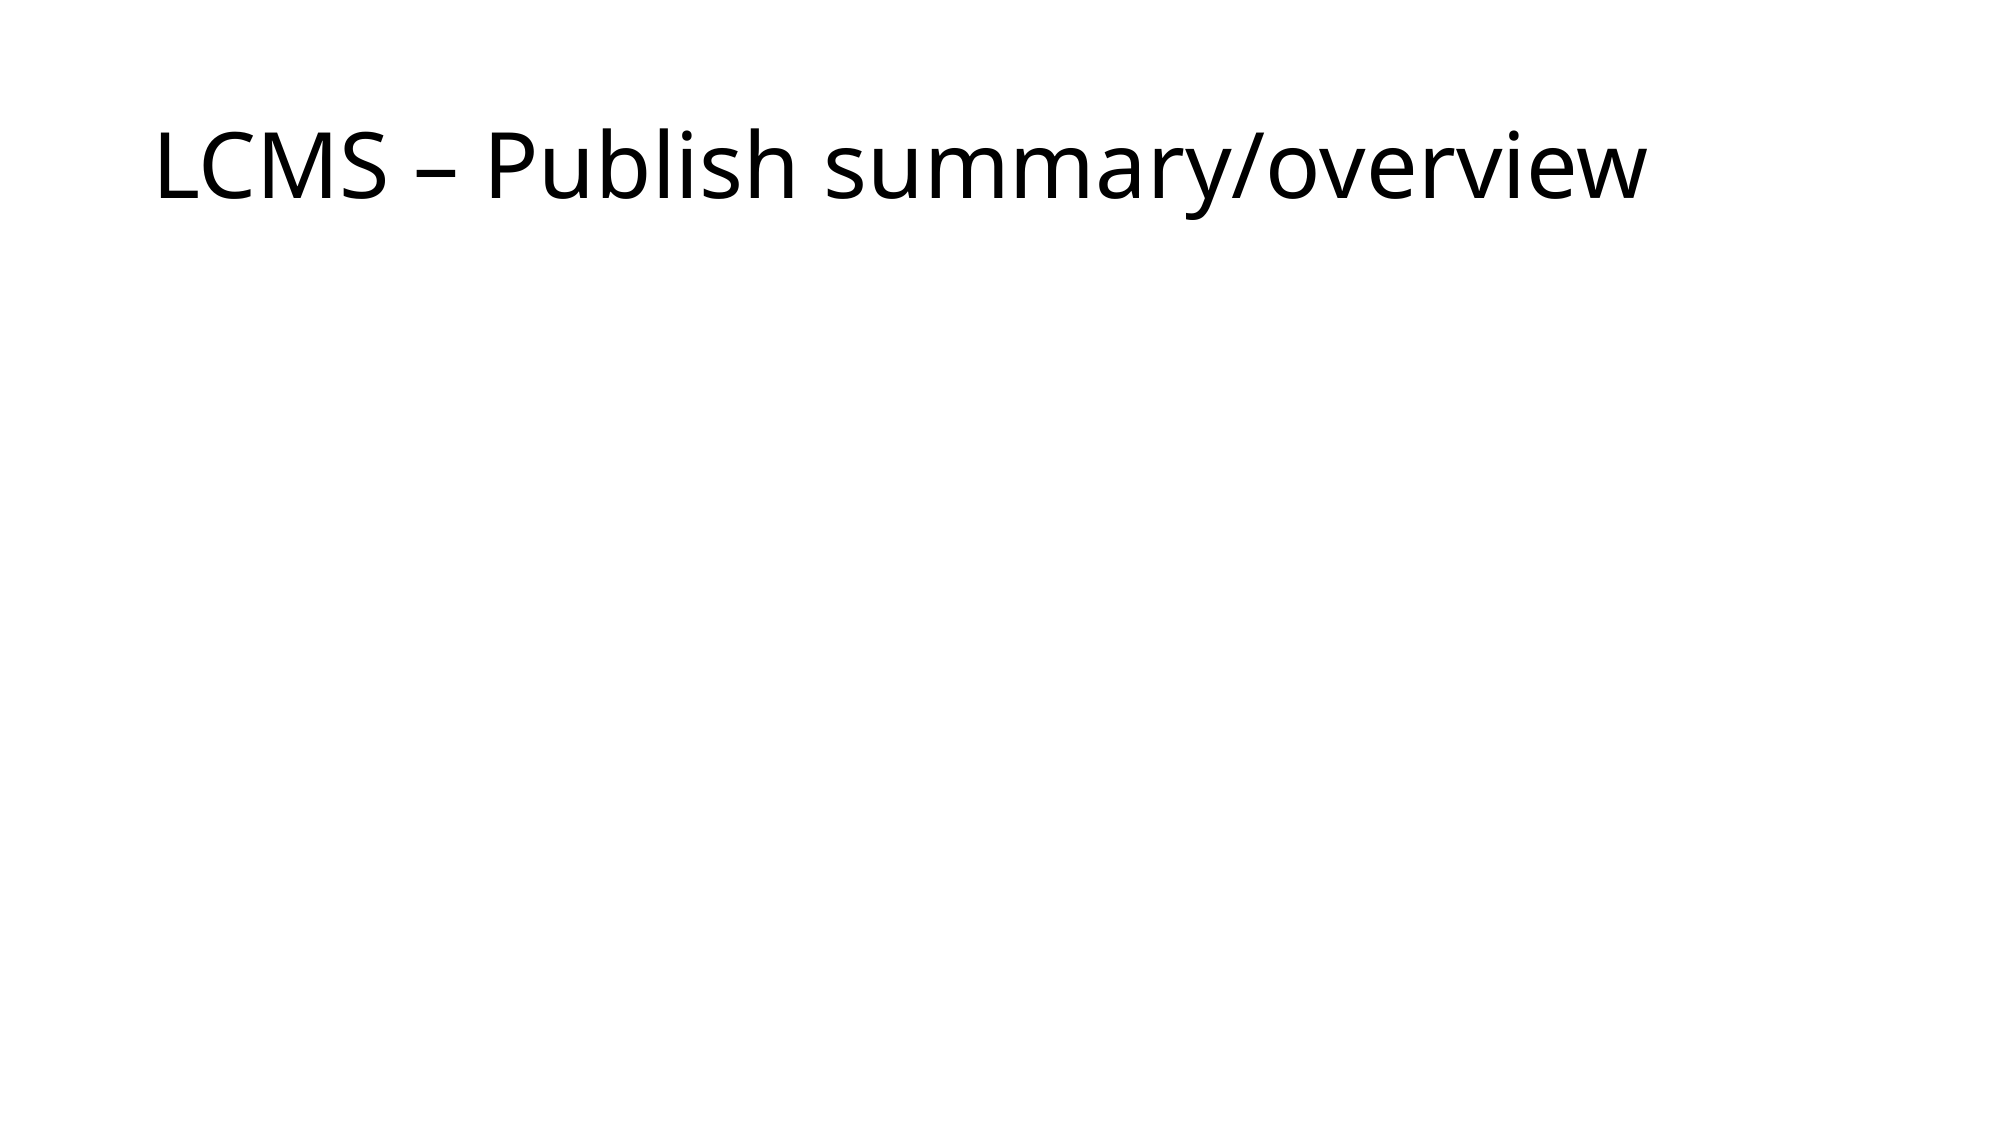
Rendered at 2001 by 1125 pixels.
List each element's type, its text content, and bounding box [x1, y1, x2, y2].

title LCMS – Publish summary/overview [137, 59, 1863, 278]
